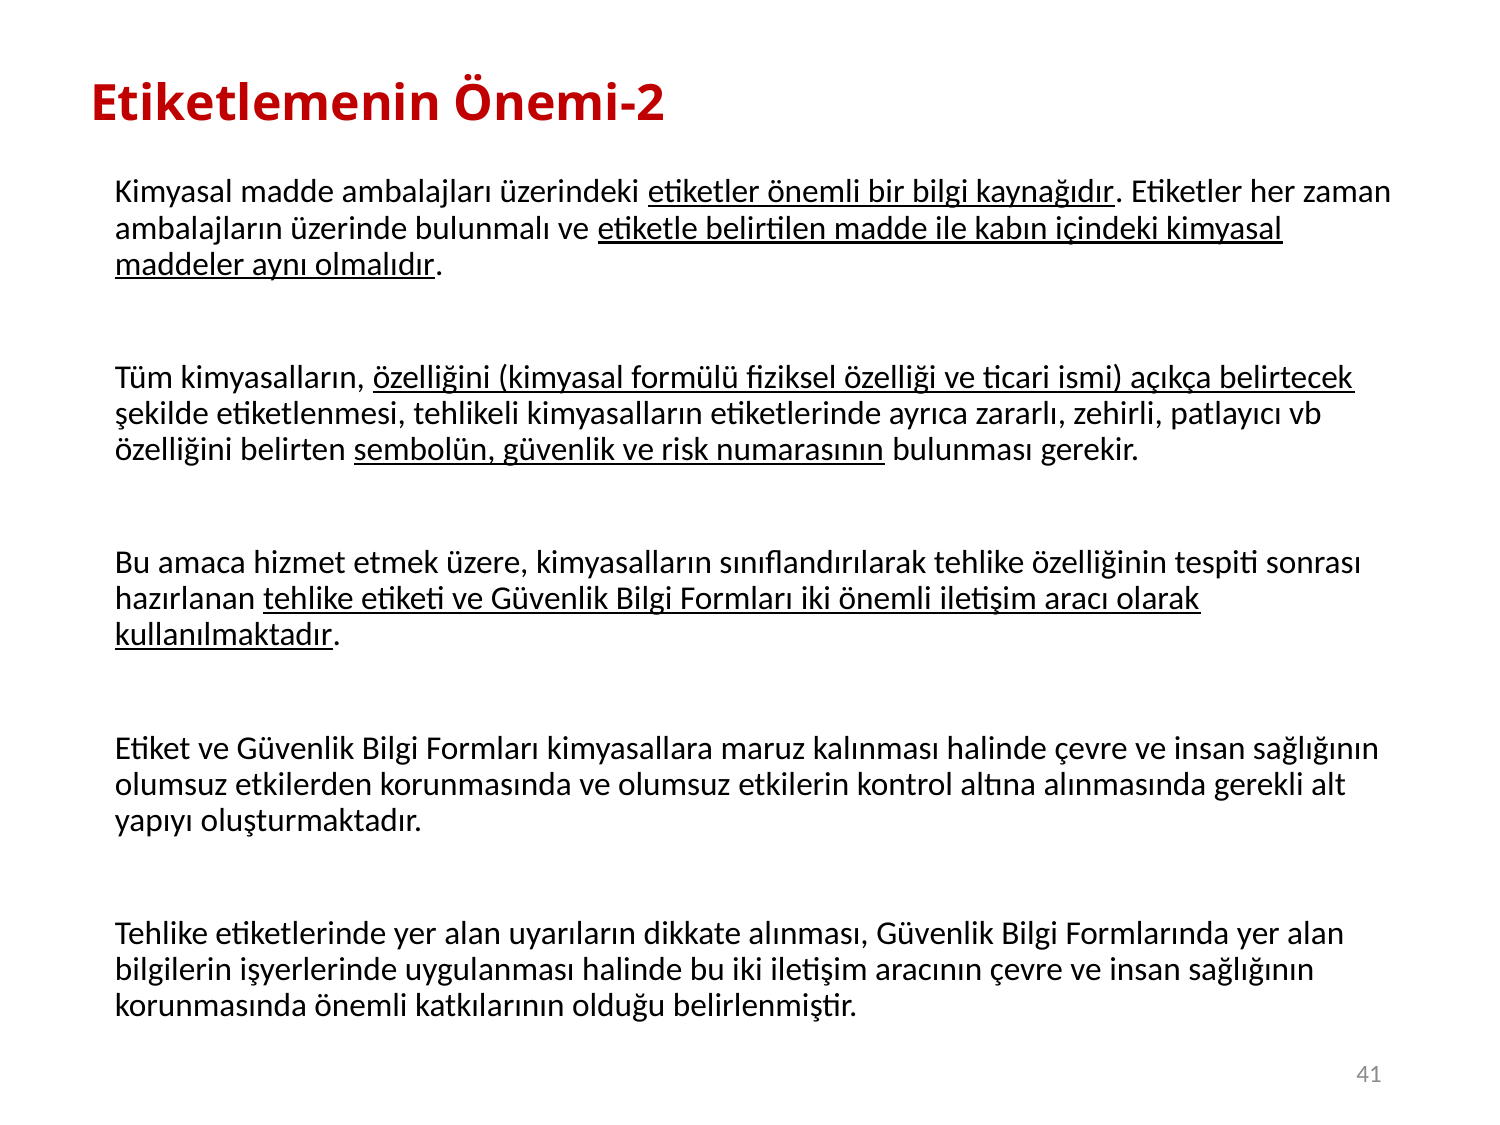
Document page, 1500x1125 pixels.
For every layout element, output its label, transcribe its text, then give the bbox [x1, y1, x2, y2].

slide_number 41 [1059, 1042, 1397, 1103]
title Etiketlemenin Önemi-2 [75, 45, 1425, 162]
list Kimyasal madde ambalajları üzerindeki etiketler önemli bir bilgi kaynağıdır. Etiketler her zaman ambalajların üzerinde bulunmalı ve etiketle belirtilen madde ile kabın içindeki kimyasal maddeler aynı olmalıdır. Tüm kimyasalların, özelliğini (kimyasal formülü fiziksel özelliği ve ticari ismi) açıkça belirtecek şekilde etiketlenmesi, tehlikeli kimyasalların etiketlerinde ayrıca zararlı, zehirli, patlayıcı vb özelliğini belirten sembolün, güvenlik ve risk numarasının bulunması gerekir. Bu amaca hizmet etmek üzere, kimyasalların sınıflandırılarak tehlike özelliğinin tespiti sonrası hazırlanan tehlike etiketi ve Güvenlik Bilgi Formları iki önemli iletişim aracı olarak kullanılmaktadır. Etiket ve Güvenlik Bilgi Formları kimyasallara maruz kalınması halinde çevre ve insan sağlığının olumsuz etkilerden korunmasında ve olumsuz etkilerin kontrol altına alınmasında gerekli alt yapıyı oluşturmaktadır. Tehlike etiketlerinde yer alan uyarıların dikkate alınması, Güvenlik Bilgi Formlarında yer alan bilgilerin işyerlerinde uygulanması halinde bu iki iletişim aracının çevre ve insan sağlığının korunmasında önemli katkılarının olduğu belirlenmiştir. [62, 162, 1425, 1100]
